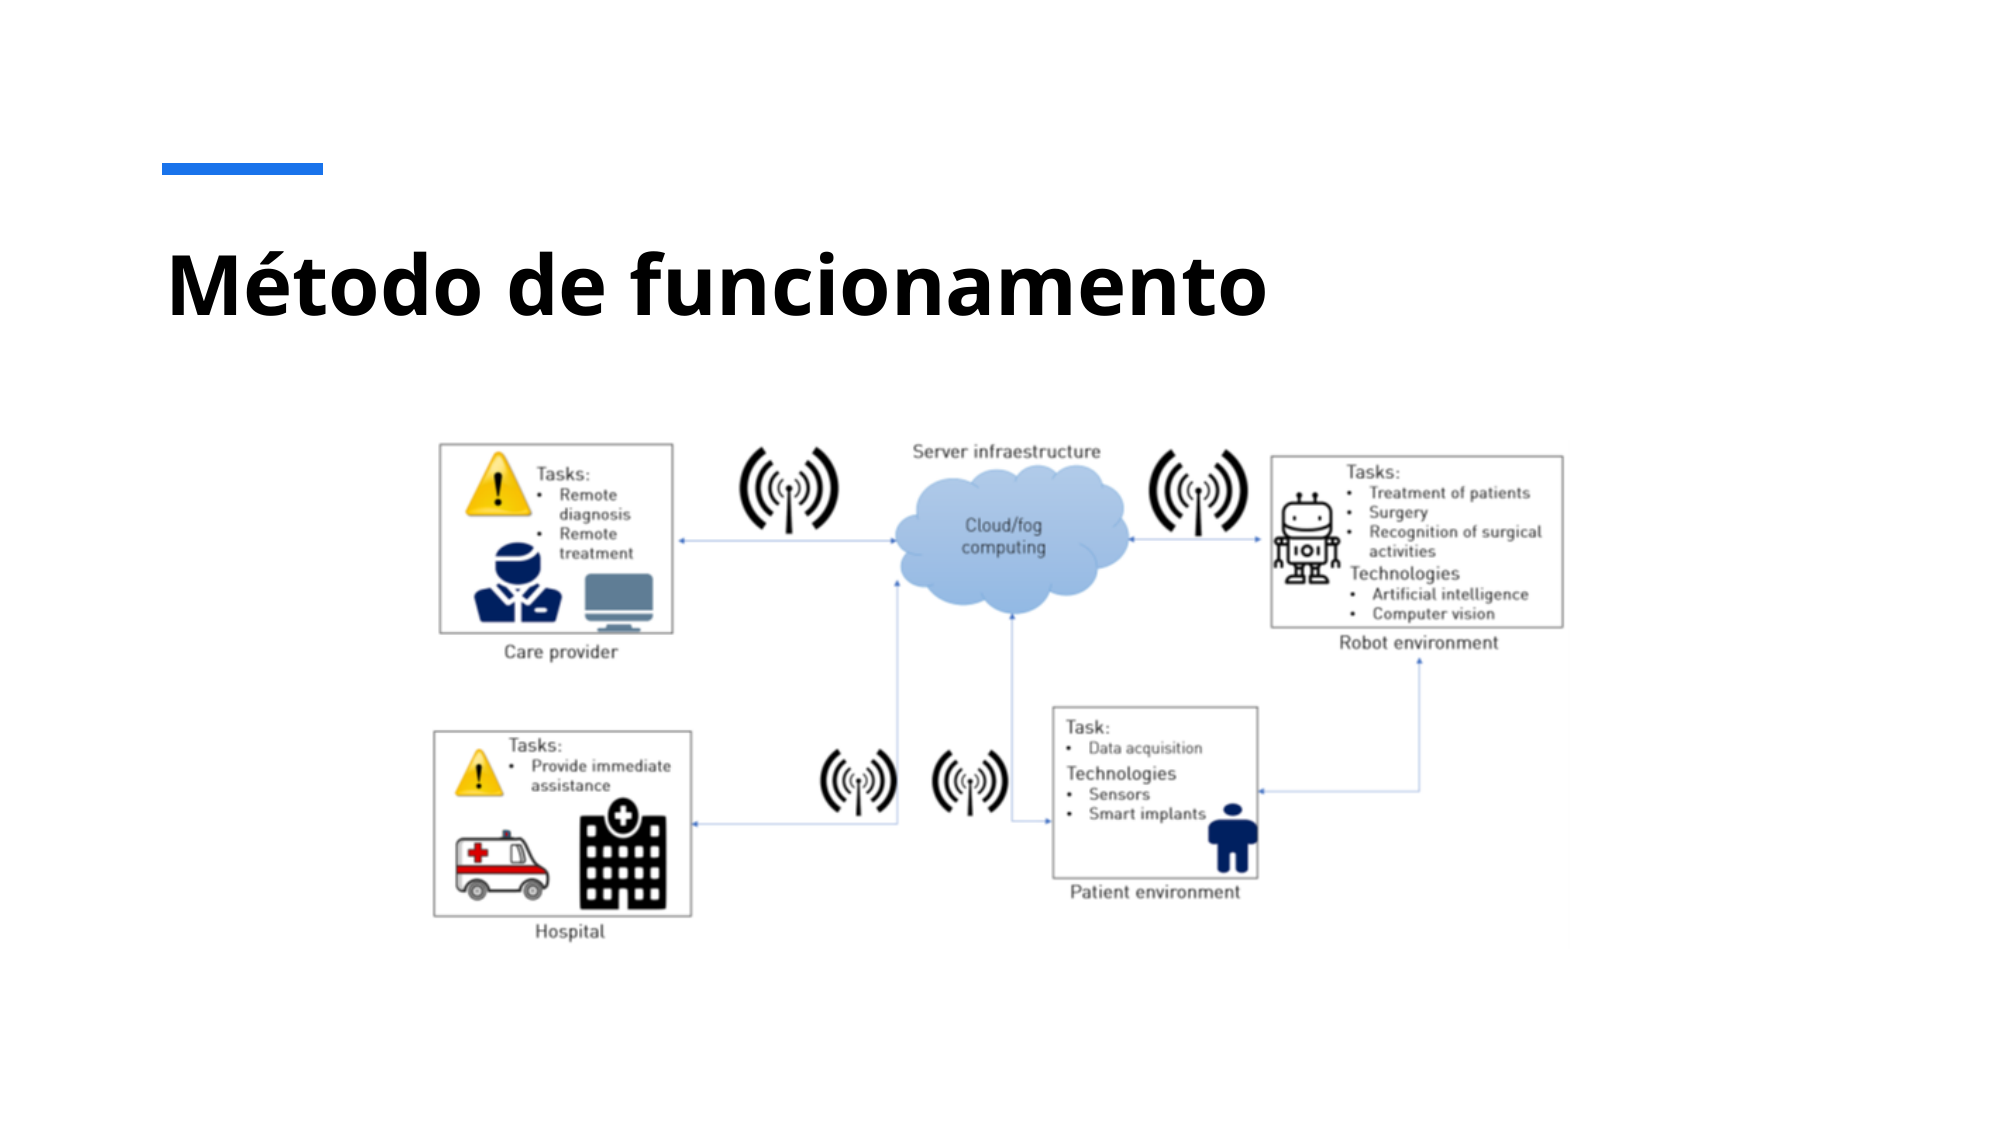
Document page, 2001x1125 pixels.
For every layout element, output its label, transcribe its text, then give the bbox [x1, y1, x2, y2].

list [430, 440, 1570, 949]
title Método de funcionamento [150, 224, 1850, 441]
